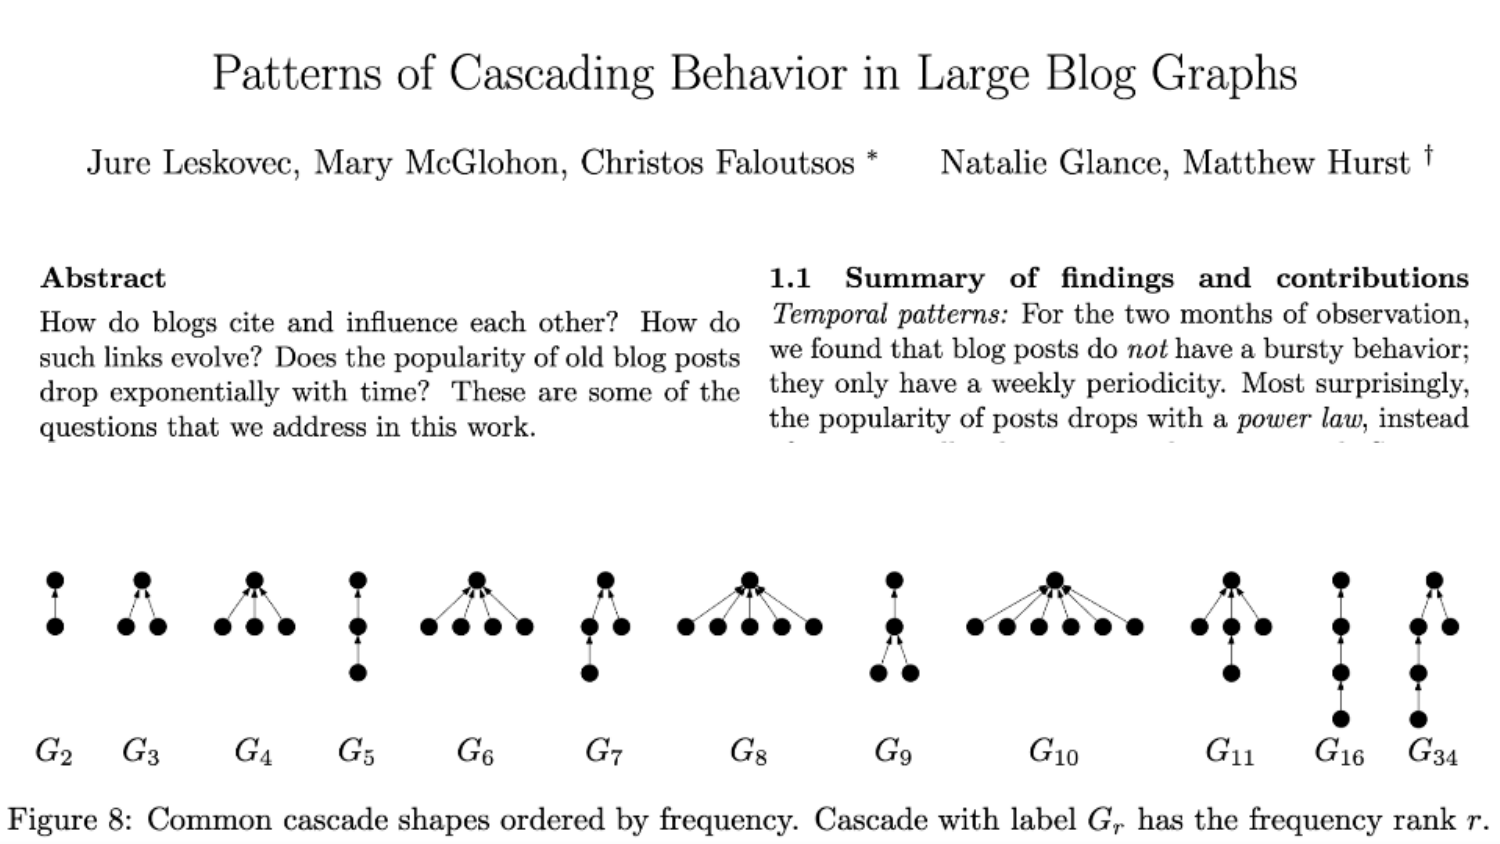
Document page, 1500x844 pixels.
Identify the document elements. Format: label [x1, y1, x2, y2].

picture [0, 537, 1500, 844]
picture [0, 0, 1500, 444]
